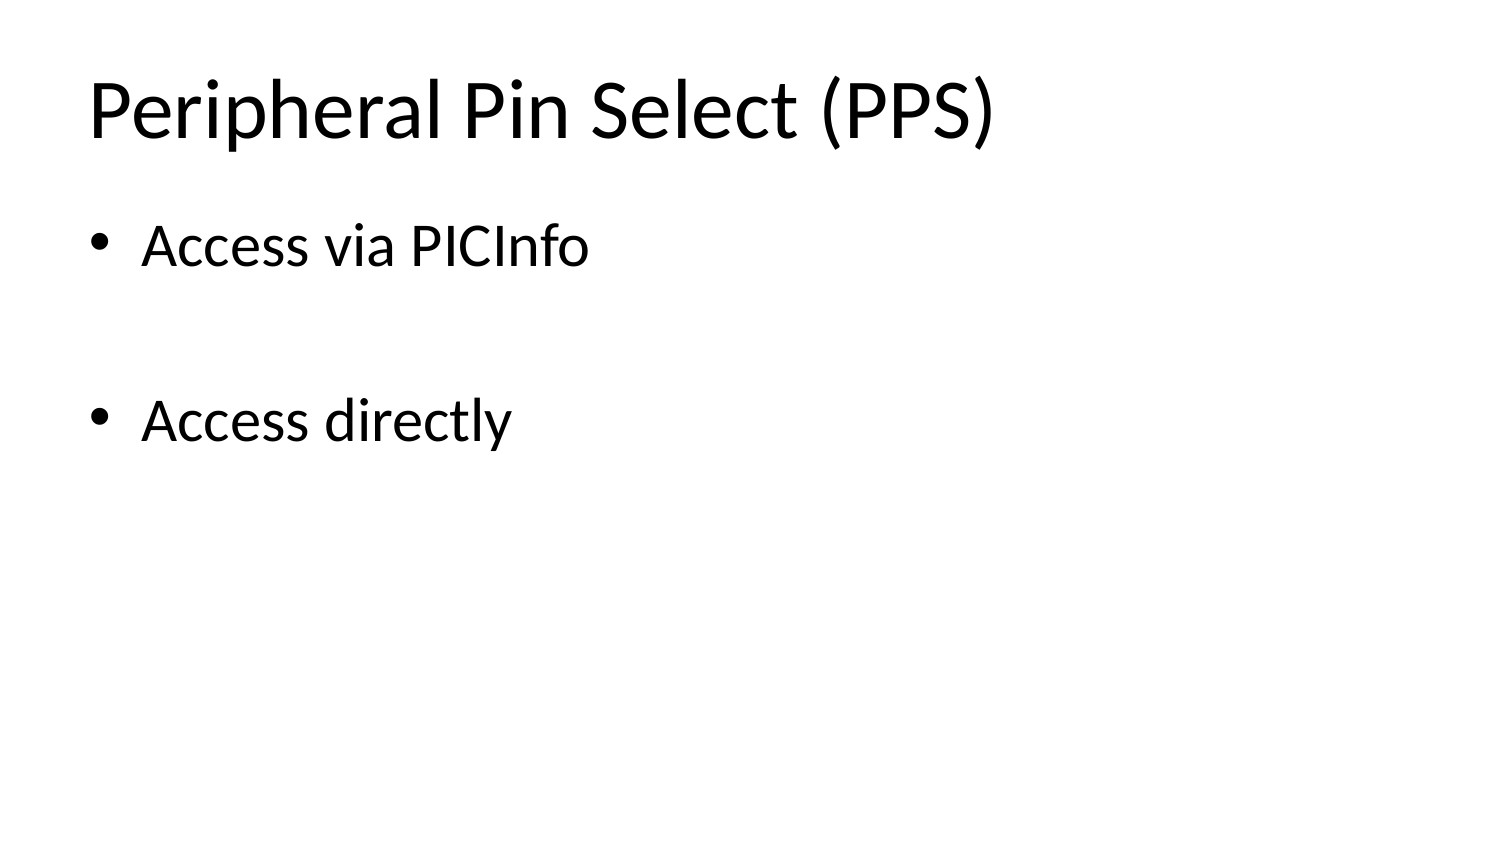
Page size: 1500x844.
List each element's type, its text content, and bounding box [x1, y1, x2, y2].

title Peripheral Pin Select (PPS) [75, 33, 1425, 175]
list Access via PICInfo Access directly [75, 196, 1425, 754]
